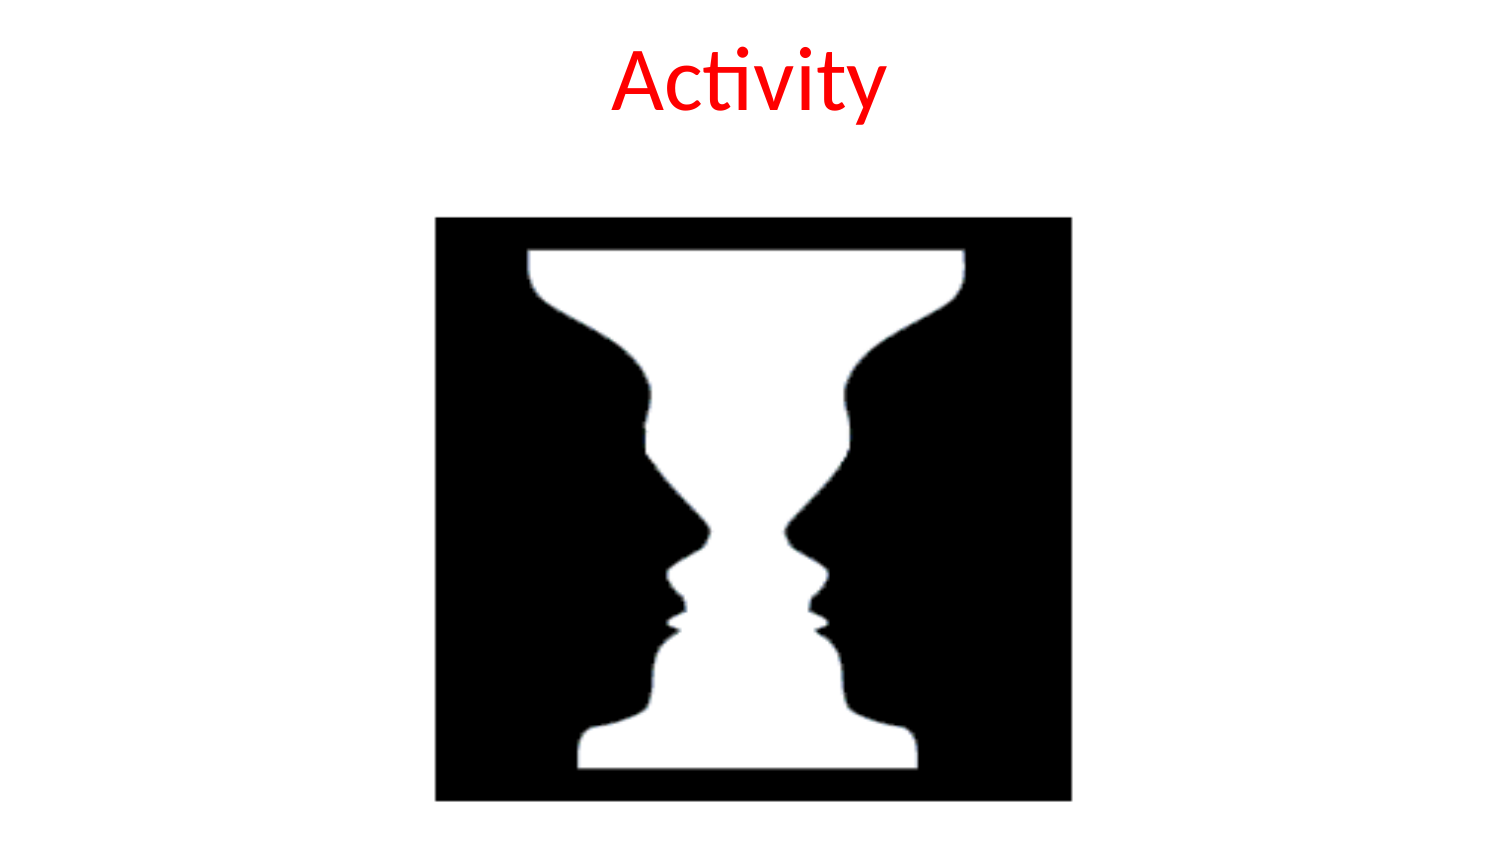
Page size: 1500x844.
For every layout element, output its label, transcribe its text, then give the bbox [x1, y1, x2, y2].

text_box Activity [74, 33, 1425, 175]
picture [312, 177, 1201, 844]
